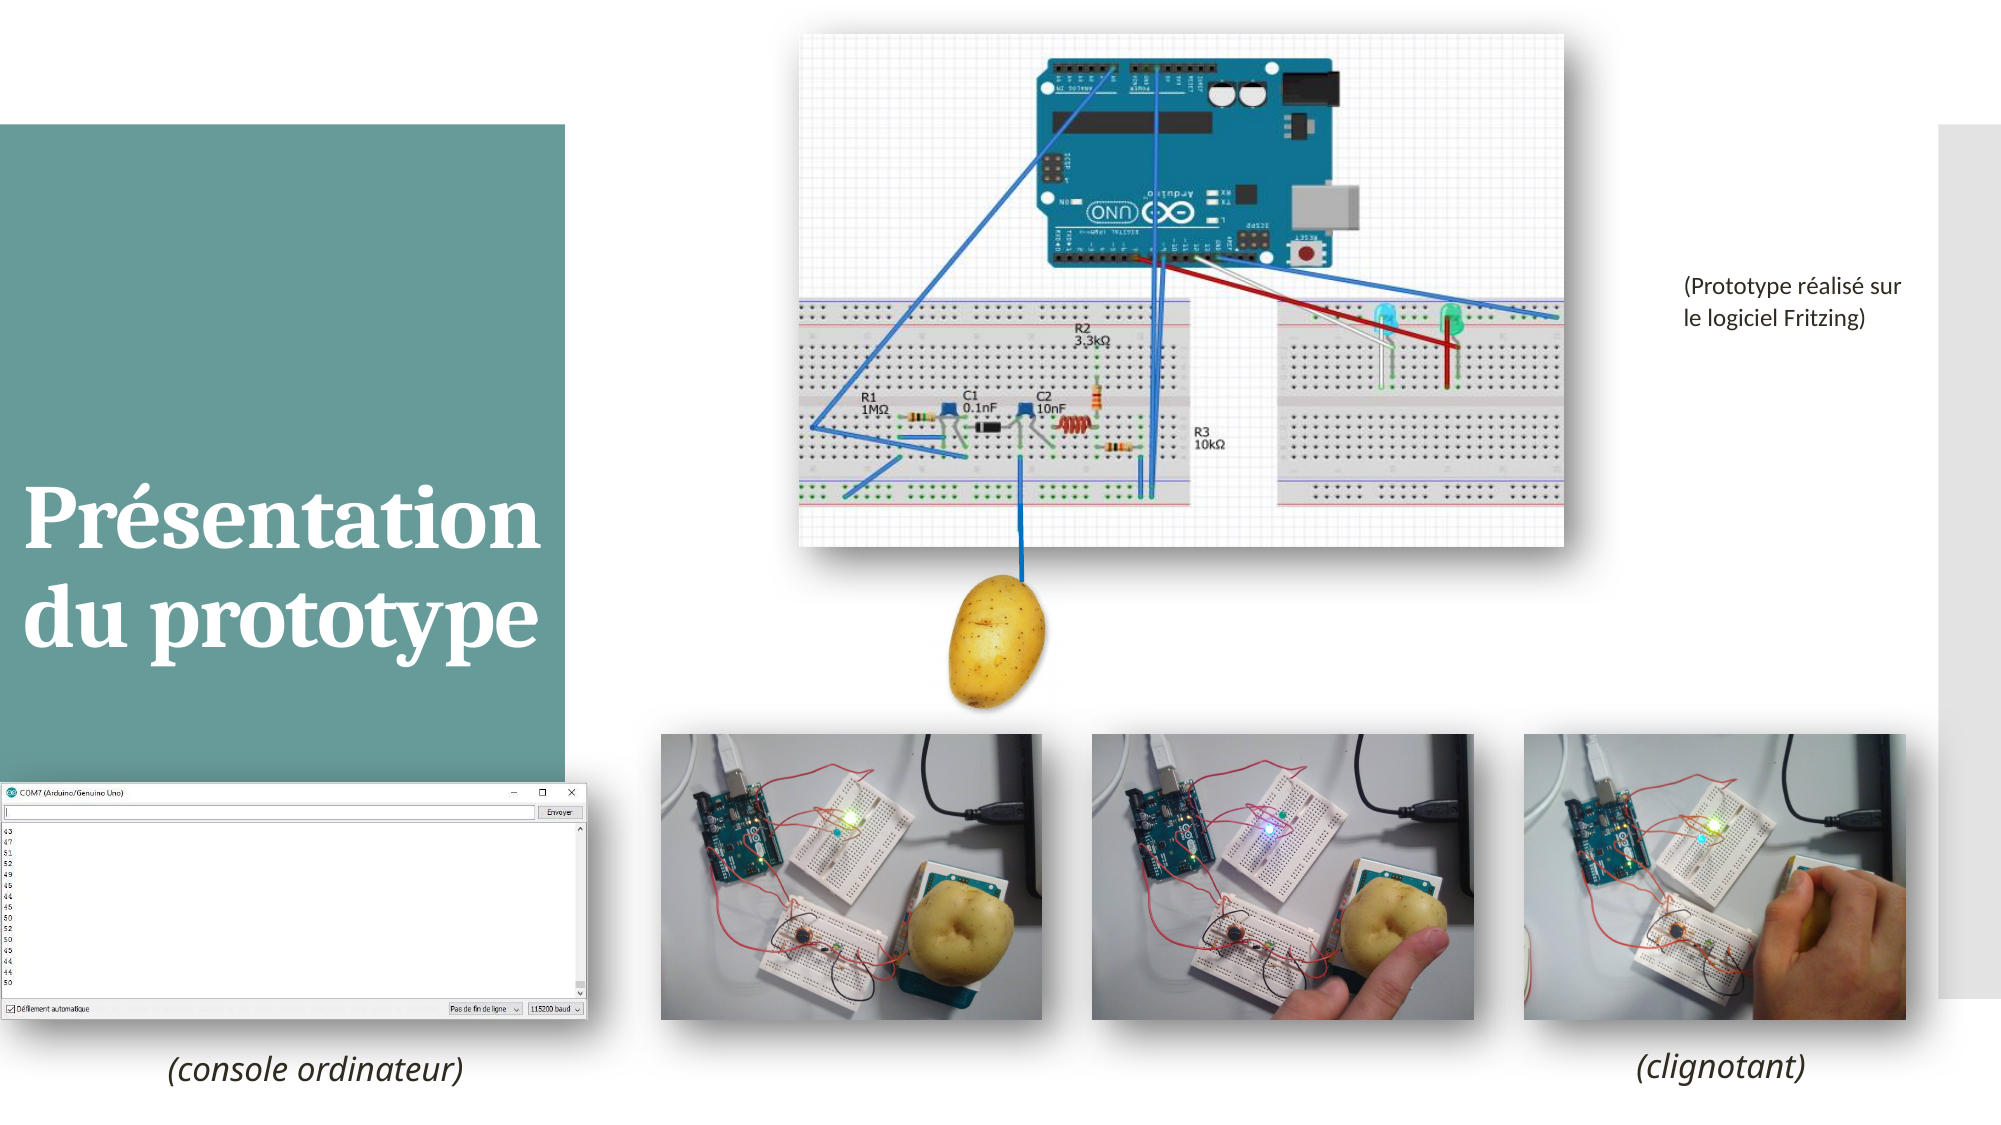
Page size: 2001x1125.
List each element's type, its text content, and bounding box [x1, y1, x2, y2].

picture [1524, 733, 1906, 1020]
picture [660, 552, 1067, 1020]
picture [0, 782, 588, 1020]
picture [799, 34, 1564, 547]
title Présentation du prototype [0, 191, 566, 780]
text_box (console ordinateur) [152, 1040, 566, 1095]
text_box (Prototype réalisé sur le logiciel Fritzing) [1668, 259, 1925, 375]
text_box (clignotant) [1537, 1038, 1906, 1093]
picture [1092, 733, 1474, 1020]
